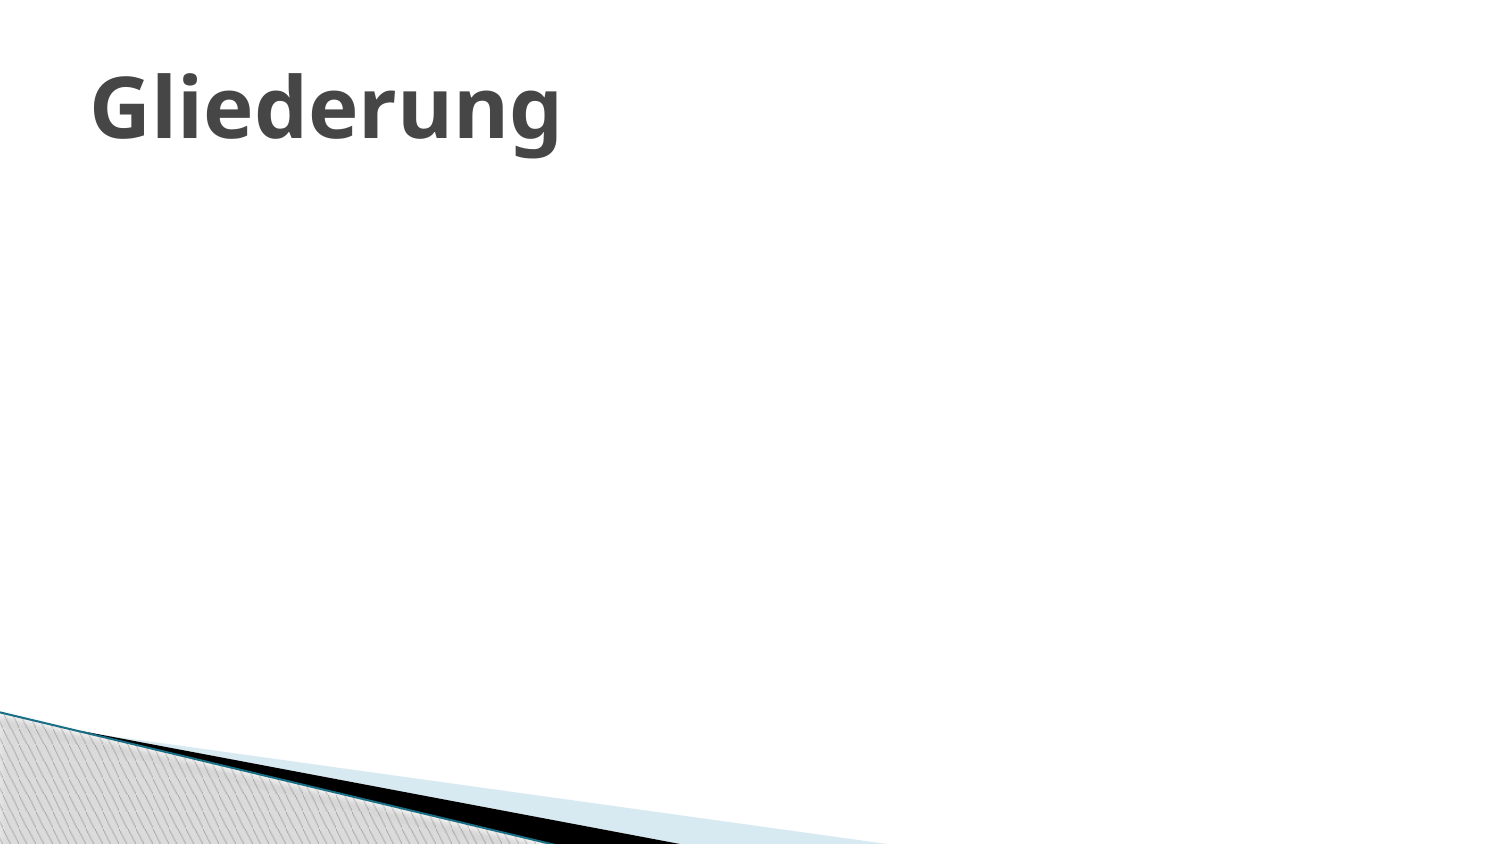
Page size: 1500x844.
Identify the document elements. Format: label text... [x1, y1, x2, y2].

title Gliederung [75, 33, 1425, 175]
